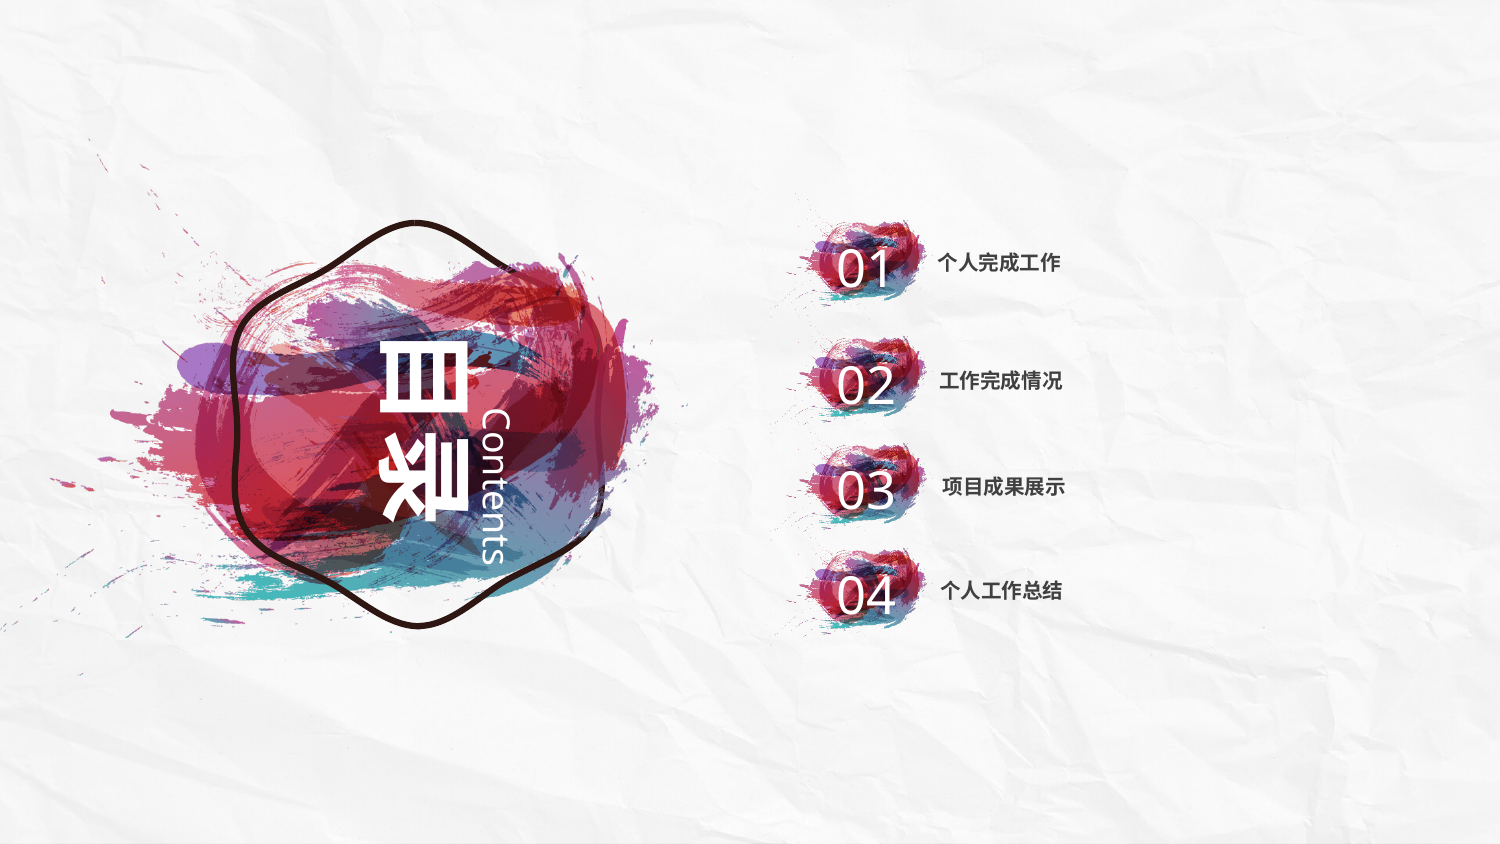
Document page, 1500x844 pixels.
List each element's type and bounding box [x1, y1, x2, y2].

text_box [767, 416, 1372, 529]
text_box [767, 521, 1369, 650]
text_box [0, 138, 689, 696]
text_box [273, 309, 531, 588]
text_box [767, 309, 1369, 416]
text_box [767, 192, 1367, 309]
